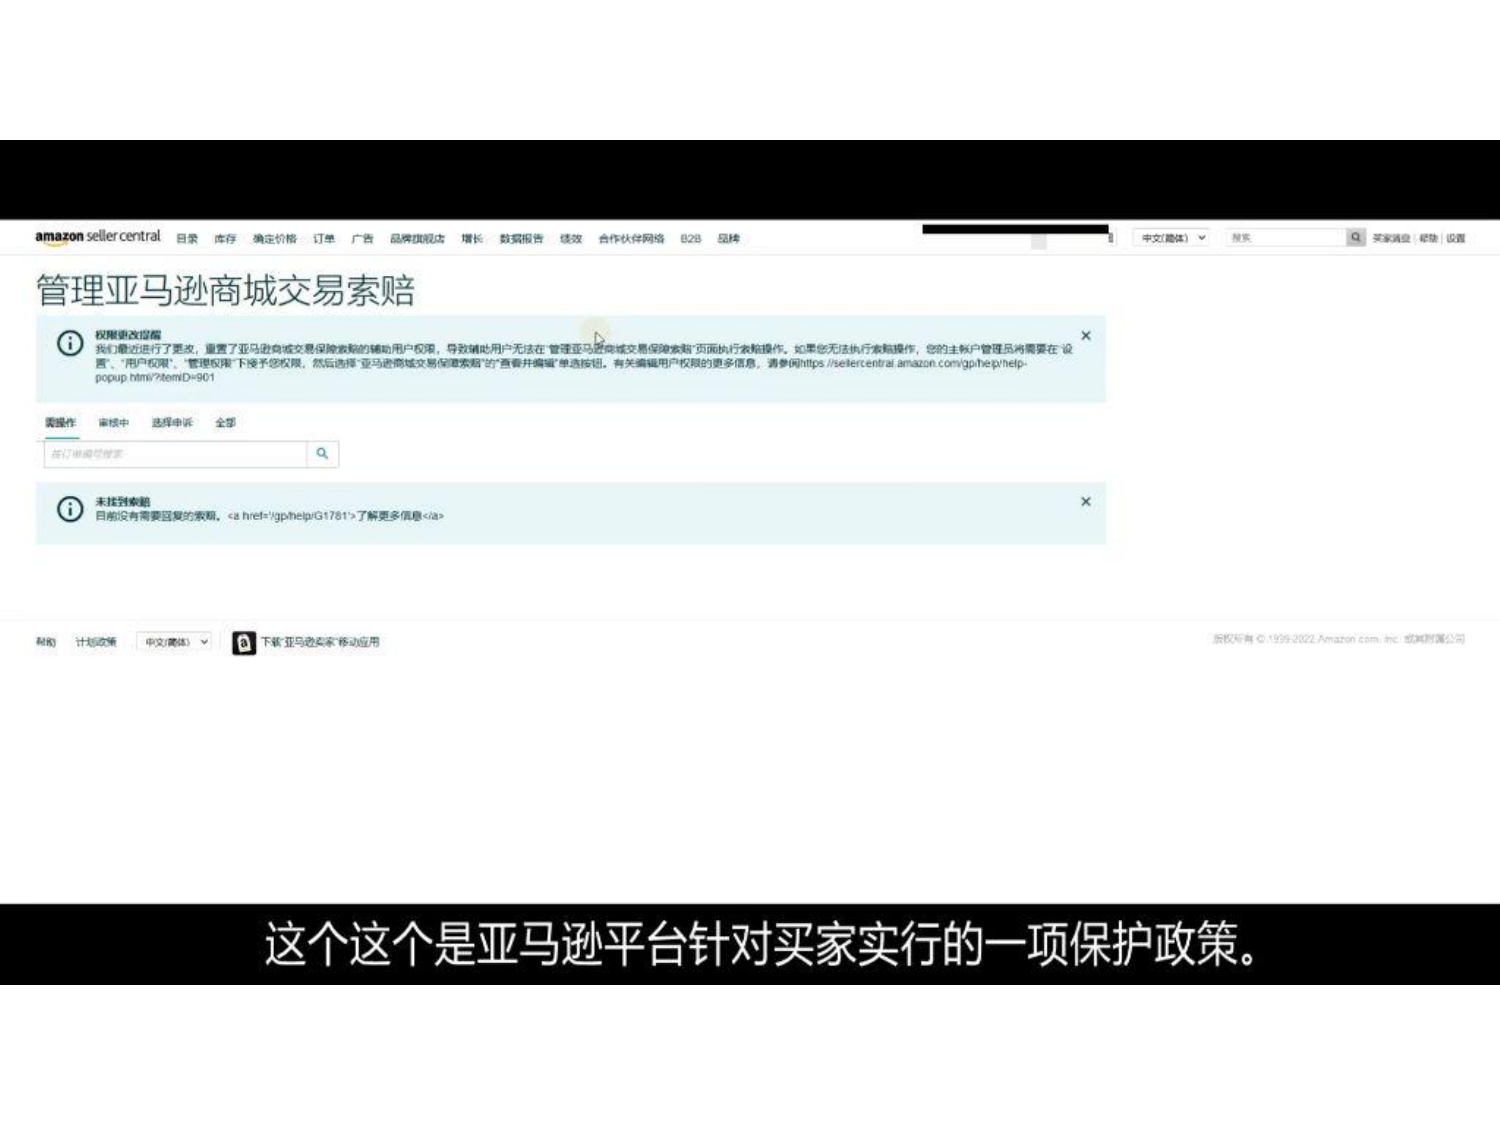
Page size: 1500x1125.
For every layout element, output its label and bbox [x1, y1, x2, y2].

picture [0, 140, 1500, 985]
